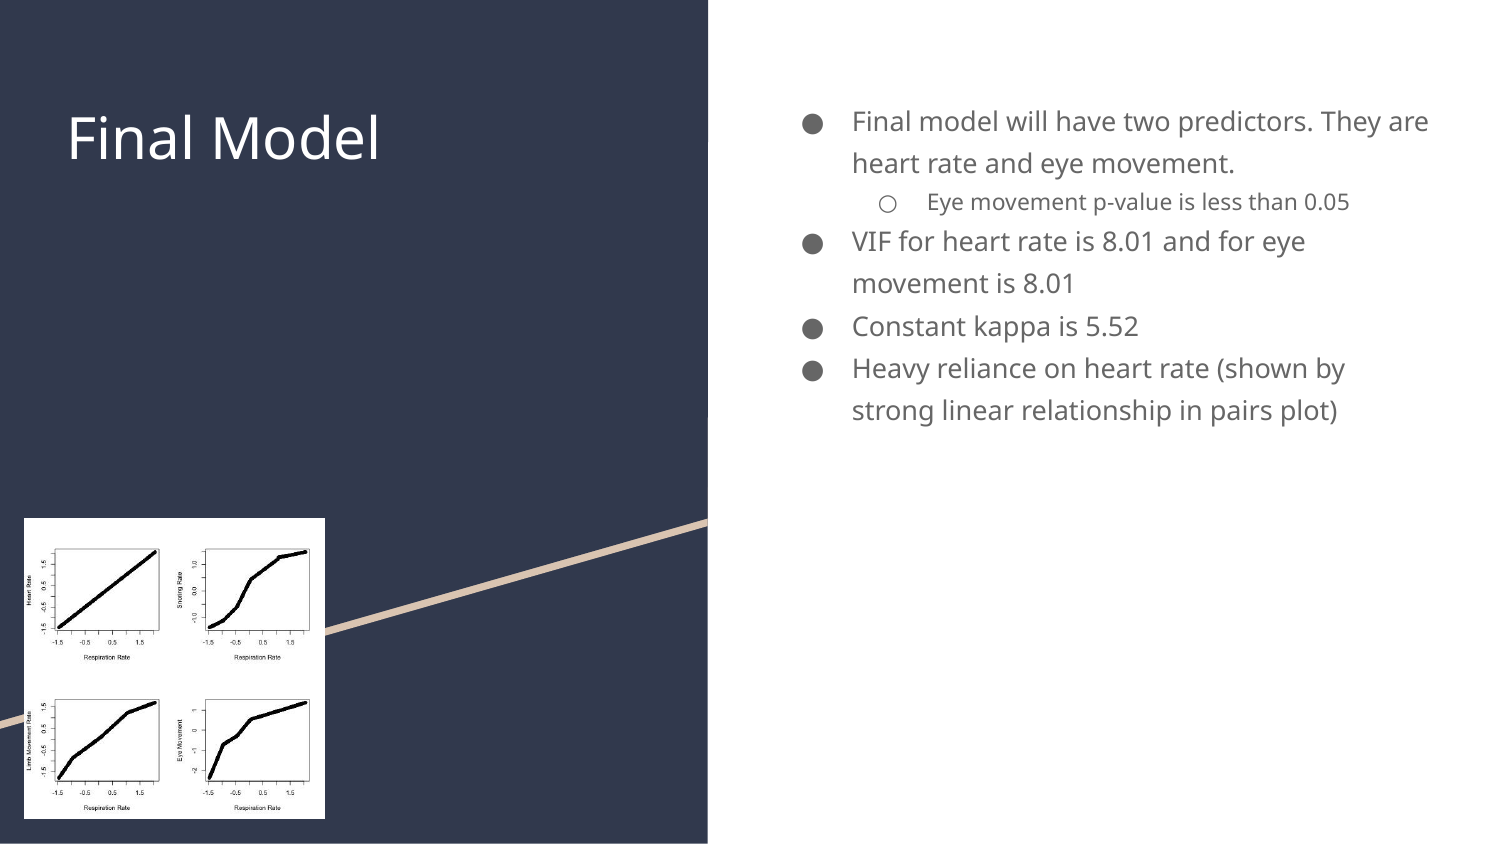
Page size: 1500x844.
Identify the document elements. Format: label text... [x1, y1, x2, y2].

title Final Model [51, 82, 660, 494]
list Final model will have two predictors. They are heart rate and eye movement. Eye movement p-value is less than 0.05 VIF for heart rate is 8.01 and for eye movement is 8.01 Constant kappa is 5.52 Heavy reliance on heart rate (shown by strong linear relationship in pairs plot) [761, 82, 1446, 755]
picture [24, 518, 326, 819]
